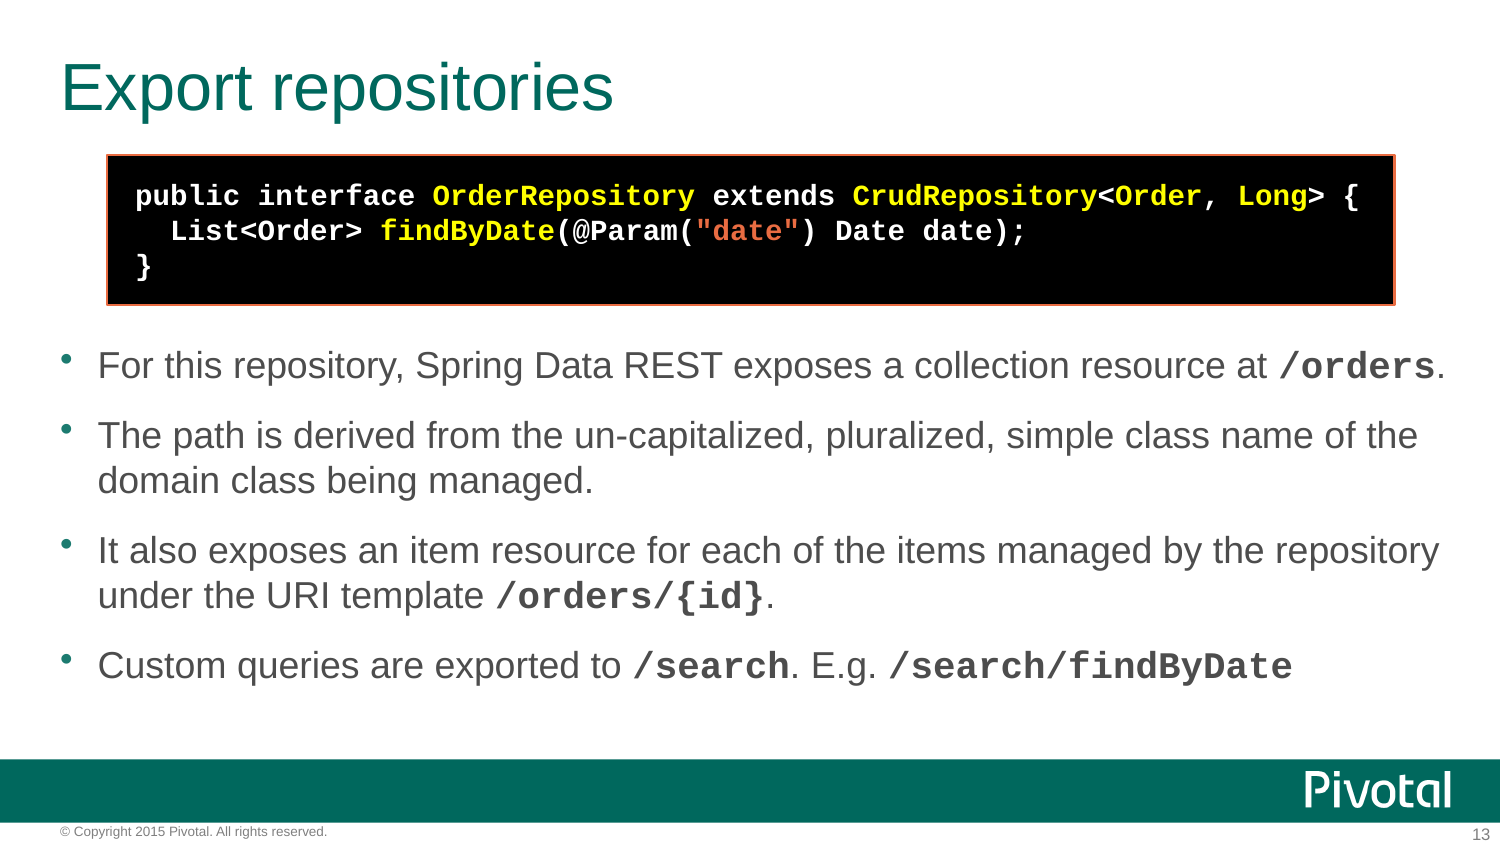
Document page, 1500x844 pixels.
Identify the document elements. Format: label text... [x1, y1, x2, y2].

title Export repositories [60, 53, 1440, 129]
list public interface OrderRepository extends CrudRepository<Order, Long> { List<Order> findByDate(@Param("date") Date date); } For this repository, Spring Data REST exposes a collection resource at /orders. The path is derived from the un-capitalized, pluralized, simple class name of the domain class being managed. It also exposes an item resource for each of the items managed by the repository under the URI template /orders/{id}. Custom queries are exported to /search. E.g. /search/findByDate [60, 176, 1488, 732]
picture [1304, 768, 1452, 811]
text_box [105, 153, 1397, 176]
